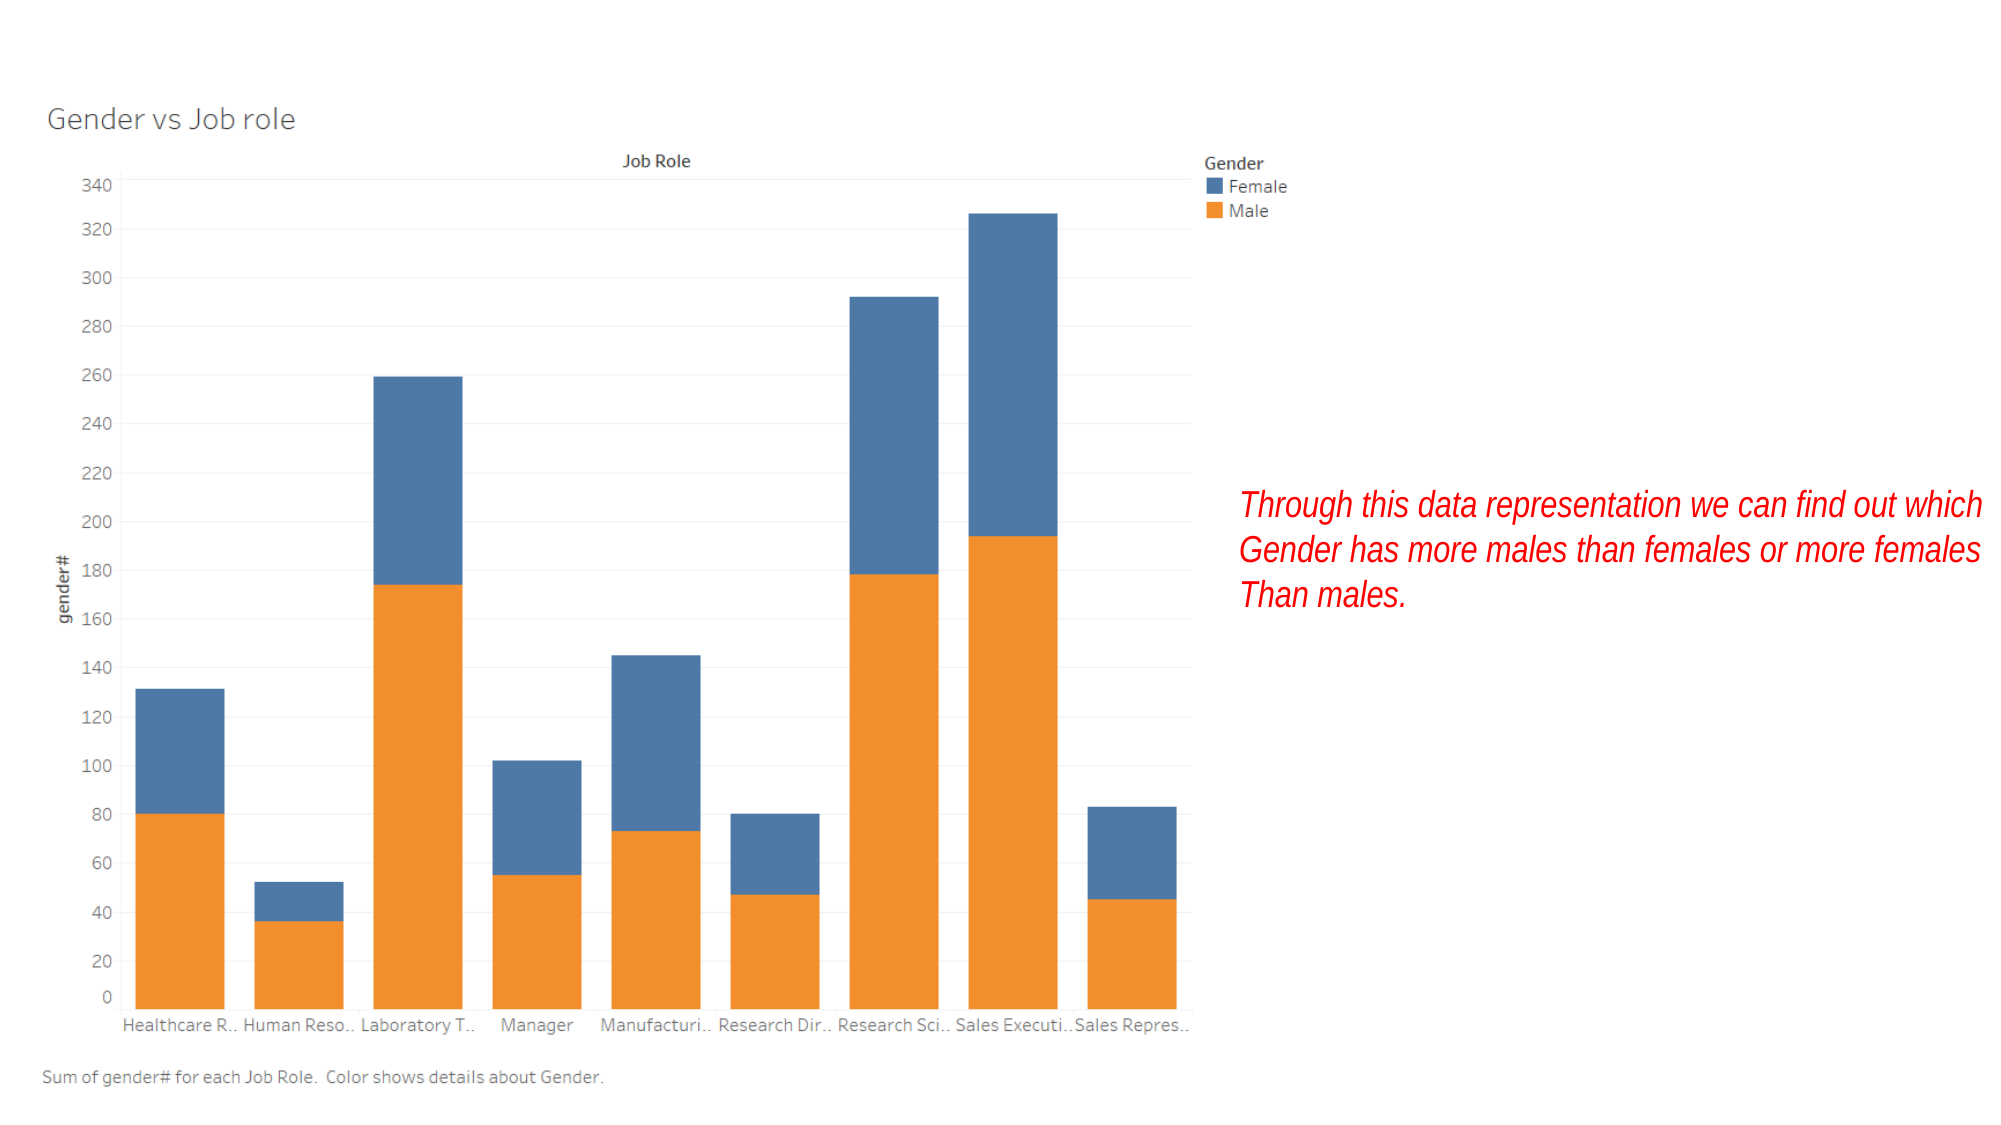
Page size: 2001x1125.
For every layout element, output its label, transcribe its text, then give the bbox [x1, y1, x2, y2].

picture [42, 91, 1365, 1089]
text_box Through this data representation we can find out which Gender has more males than females or more females Than males. [1365, 472, 2000, 623]
